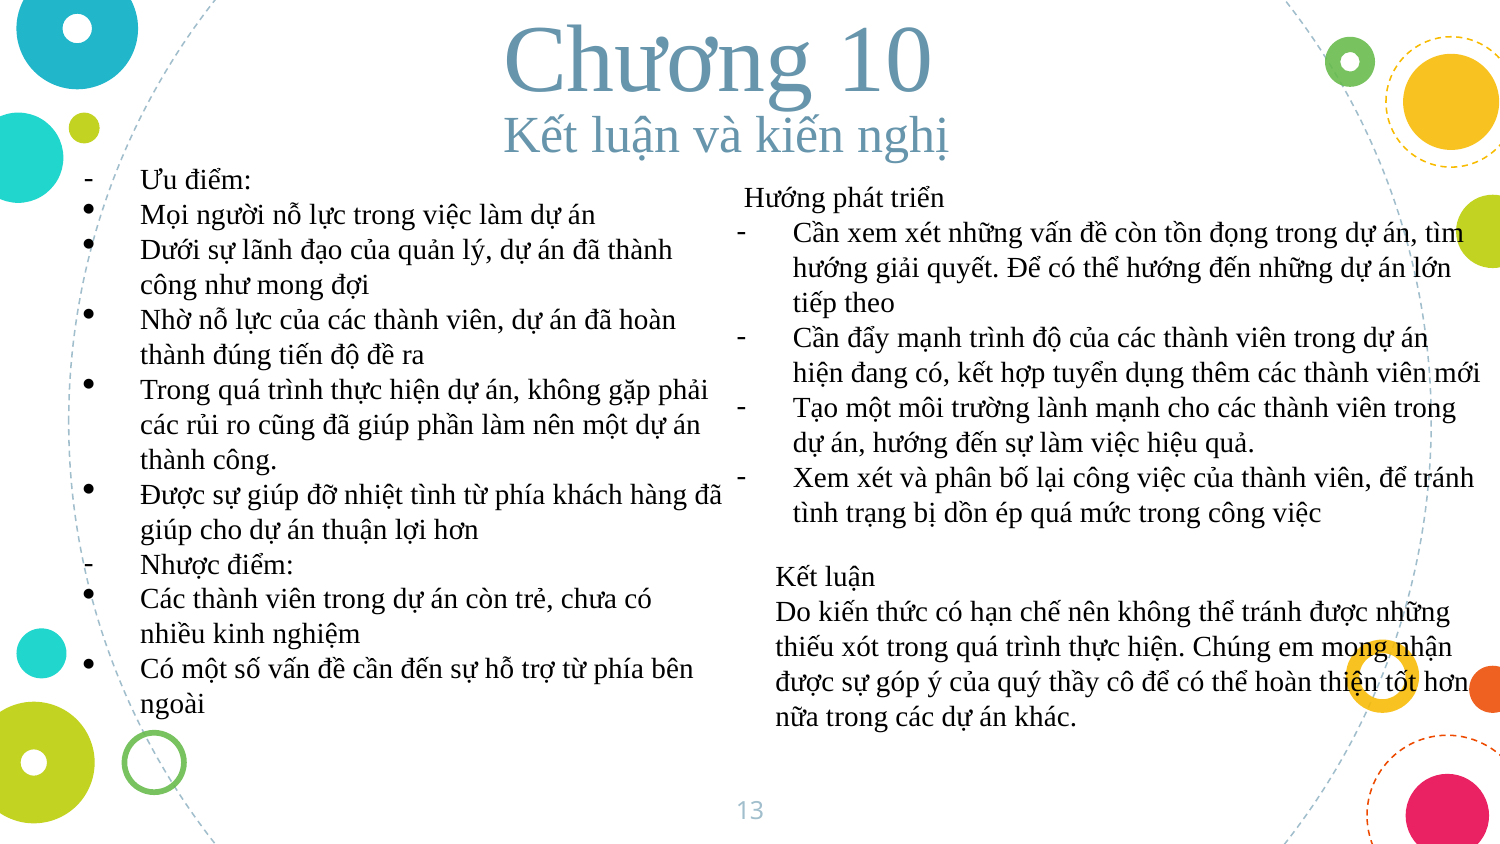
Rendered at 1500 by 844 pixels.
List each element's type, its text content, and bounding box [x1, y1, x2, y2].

text_box Hướng phát triển Cần xem xét những vấn đề còn tồn đọng trong dự án, tìm hướng giải quyết. Để có thể hướng đến những dự án lớn tiếp theo Cần đẩy mạnh trình độ của các thành viên trong dự án hiện đang có, kết hợp tuyển dụng thêm các thành viên mới Tạo một môi trường lành mạnh cho các thành viên trong dự án, hướng đến sự làm việc hiệu quả. Xem xét và phân bố lại công việc của thành viên, để tránh tình trạng bị dồn ép quá mức trong công việc [721, 171, 1500, 536]
text_box Ưu điểm: Mọi người nỗ lực trong việc làm dự án Dưới sự lãnh đạo của quản lý, dự án đã thành công như mong đợi Nhờ nỗ lực của các thành viên, dự án đã hoàn thành đúng tiến độ đề ra Trong quá trình thực hiện dự án, không gặp phải các rủi ro cũng đã giúp phần làm nên một dự án thành công. Được sự giúp đỡ nhiệt tình từ phía khách hàng đã giúp cho dự án thuận lợi hơn Nhược điểm: Các thành viên trong dự án còn trẻ, chưa có nhiều kinh nghiệm Có một số vấn đề cần đến sự hỗ trợ từ phía bên ngoài [69, 152, 740, 728]
text_box Kết luận và kiến nghị [488, 93, 1098, 171]
text_box Kết luận Do kiến thức có hạn chế nên không thể tránh được những thiếu xót trong quá trình thực hiện. Chúng em mong nhận được sự góp ý của quý thầy cô để có thể hoàn thiện tốt hơn nữa trong các dự án khác. [760, 550, 1500, 740]
text_box Chương 10 [488, 0, 1200, 118]
slide_number 13 [711, 779, 789, 844]
